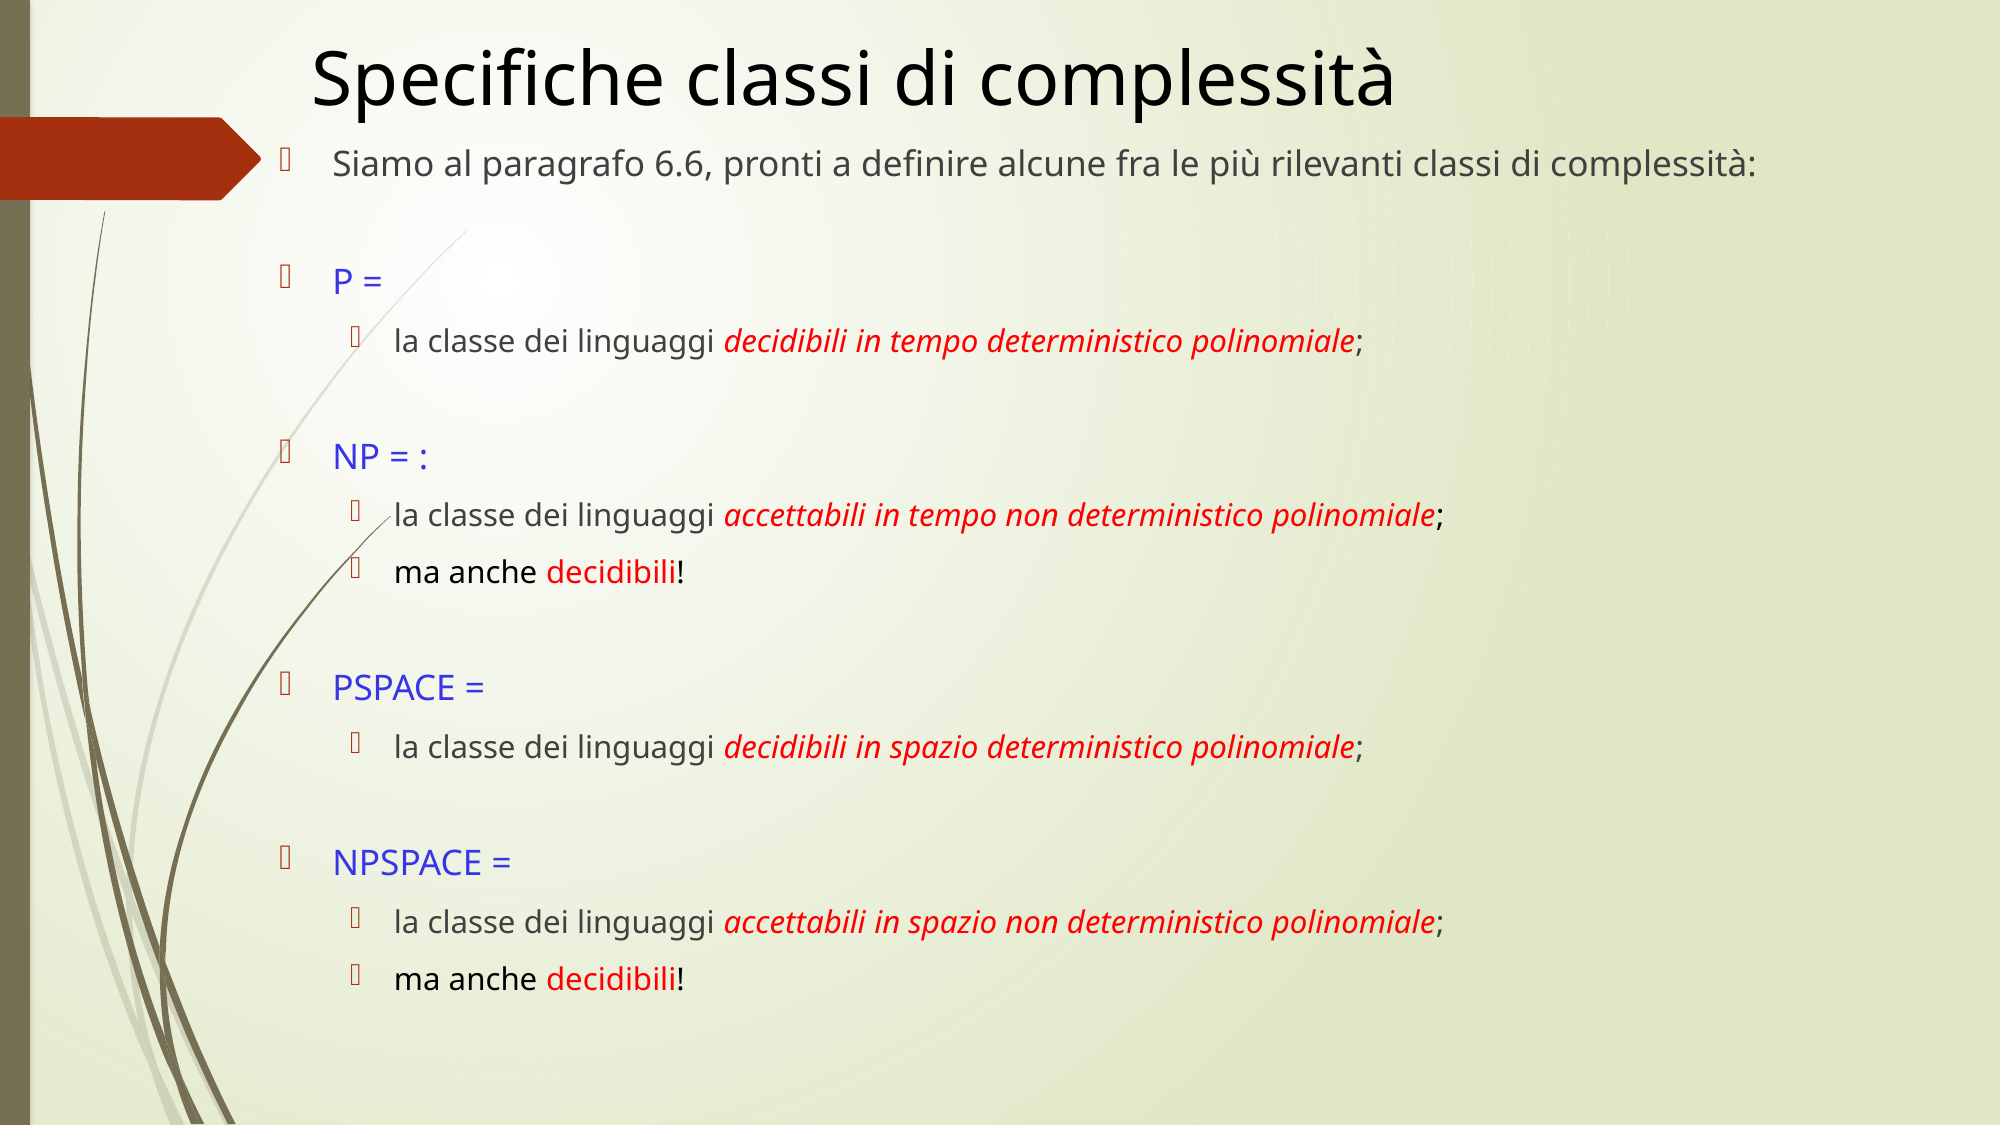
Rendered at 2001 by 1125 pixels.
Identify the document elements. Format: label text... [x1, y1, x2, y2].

title Specifiche classi di complessità [296, 23, 1759, 156]
